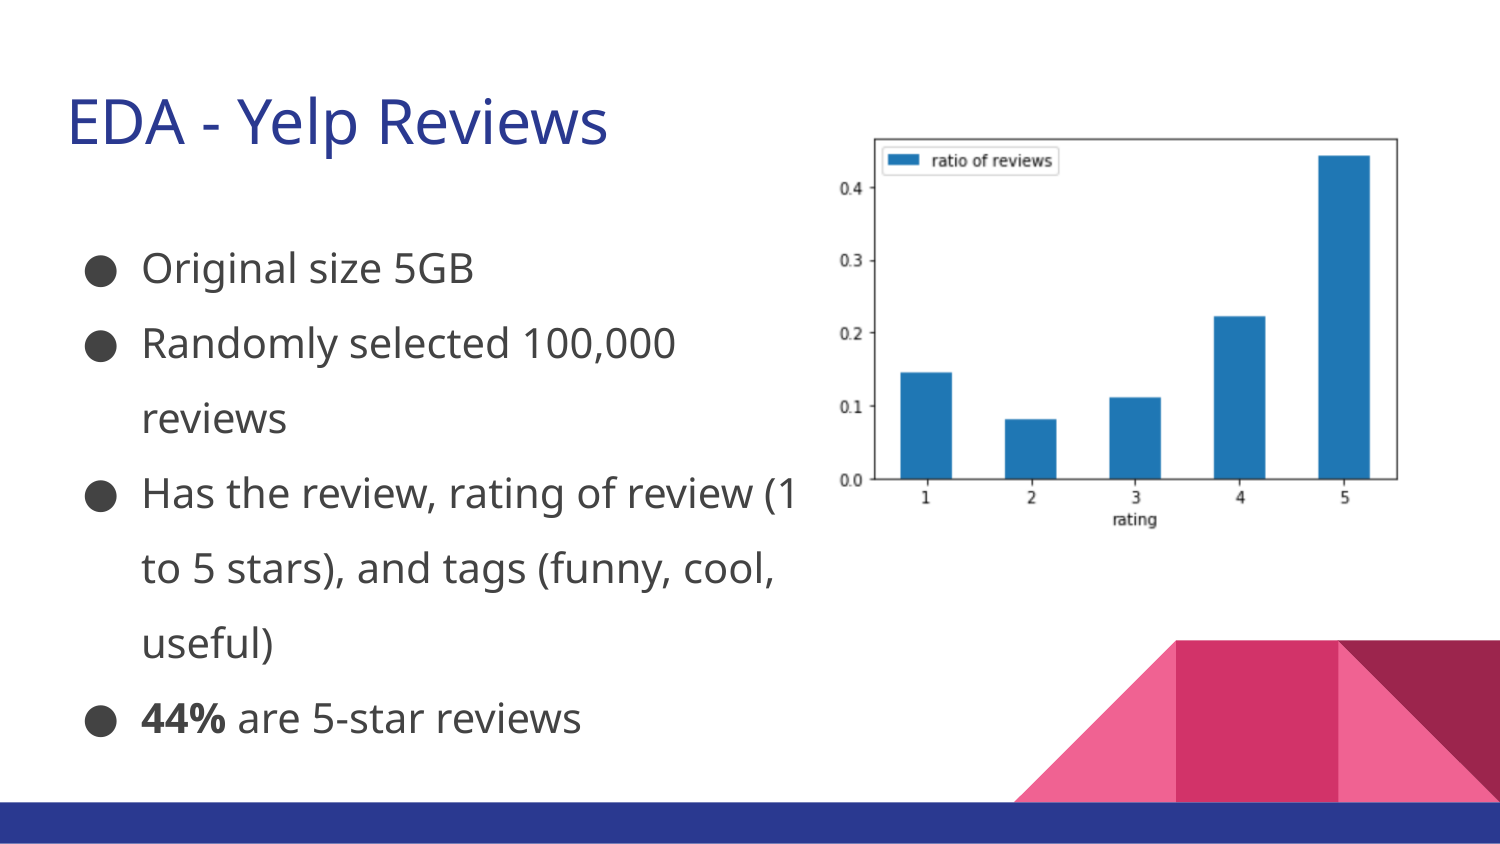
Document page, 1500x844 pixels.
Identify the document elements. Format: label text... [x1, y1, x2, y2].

list Original size 5GB Randomly selected 100,000 reviews Has the review, rating of review (1 to 5 stars), and tags (funny, cool, useful) 44% are 5-star reviews [51, 201, 822, 750]
picture [821, 125, 1426, 544]
title EDA - Yelp Reviews [51, 67, 1449, 167]
